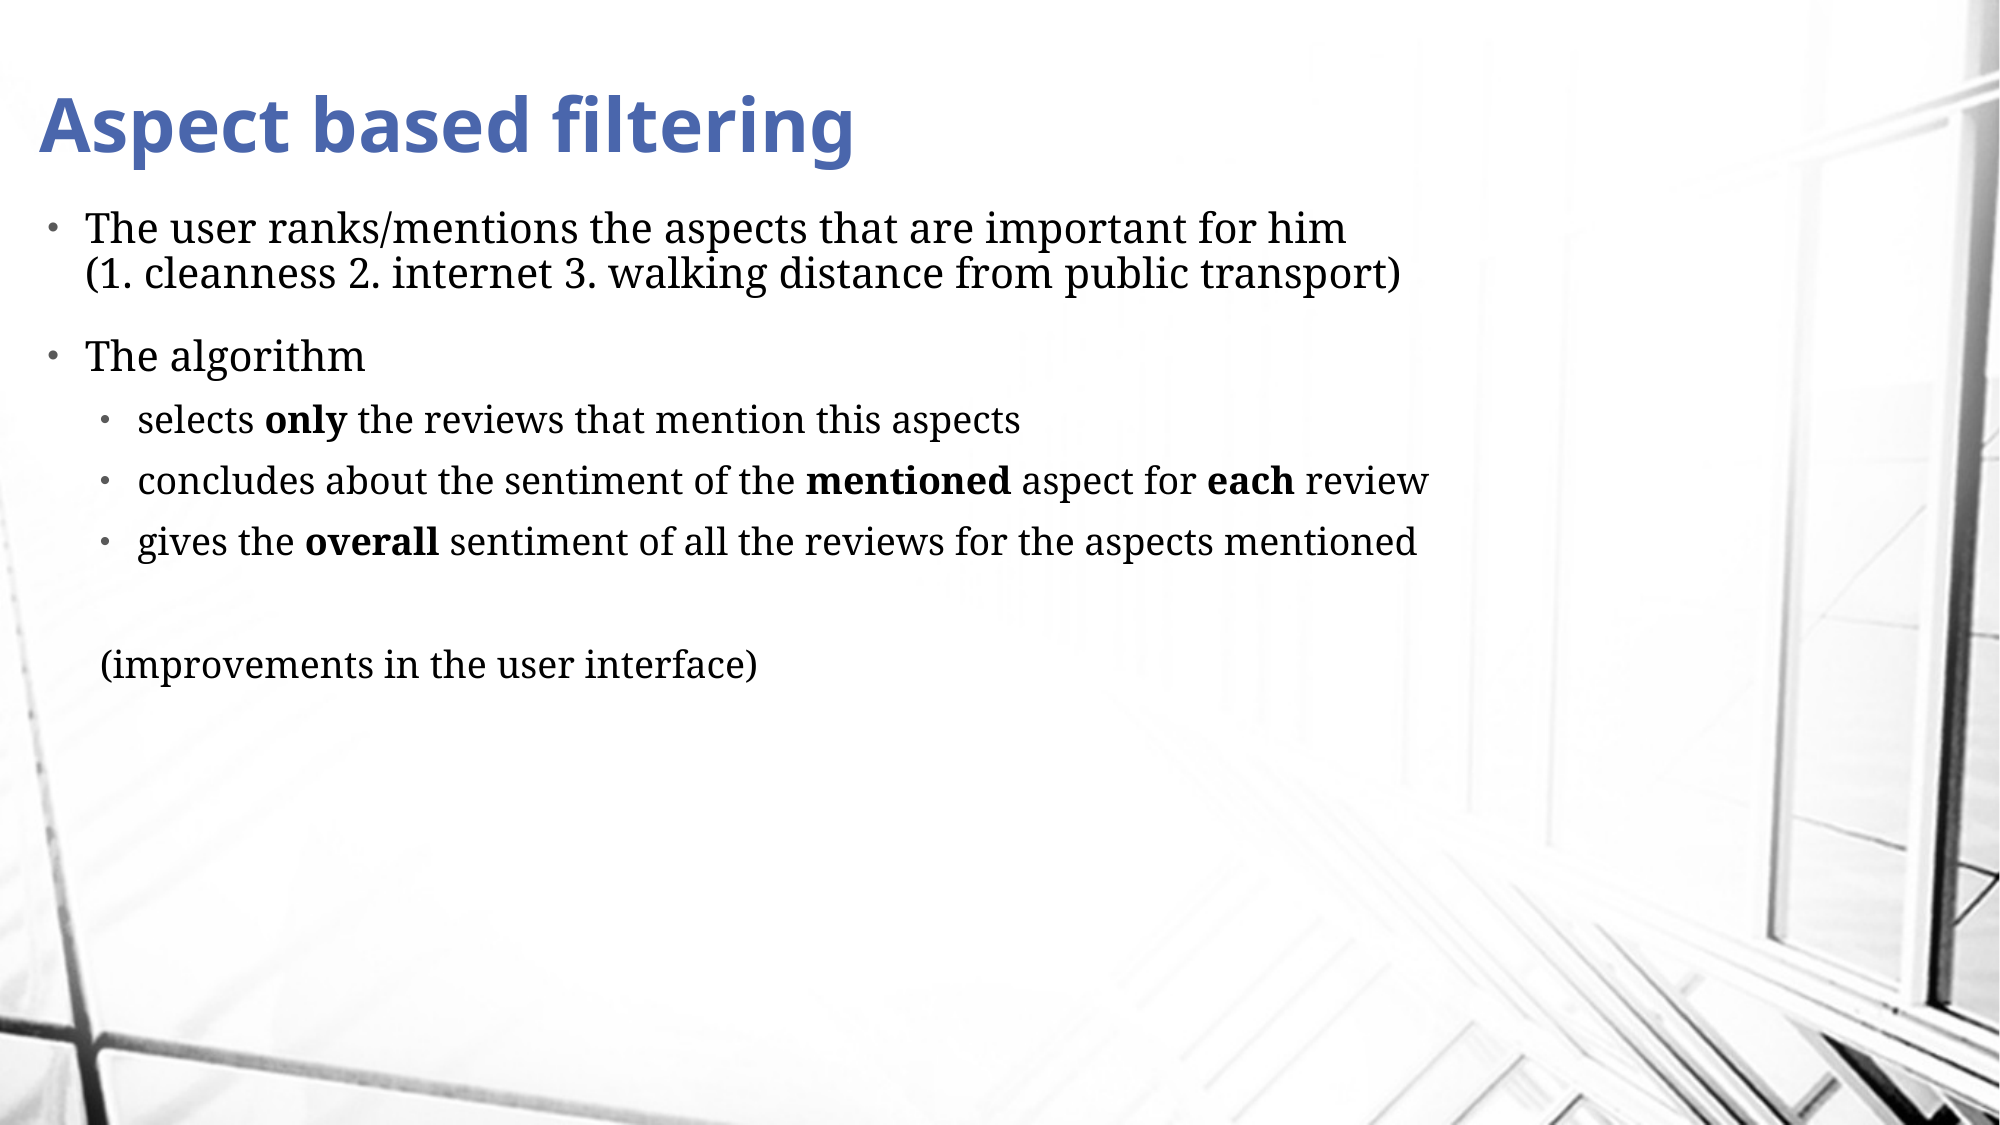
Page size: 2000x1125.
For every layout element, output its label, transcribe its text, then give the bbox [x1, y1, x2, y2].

list The user ranks/mentions the aspects that are important for him (1. cleanness 2. internet 3. walking distance from public transport) The algorithm selects only the reviews that mention this aspects concludes about the sentiment of the mentioned aspect for each review gives the overall sentiment of all the reviews for the aspects mentioned (improvements in the user interface) [24, 200, 1450, 888]
title Aspect based filtering [24, 0, 1450, 174]
picture [0, 0, 2000, 1125]
